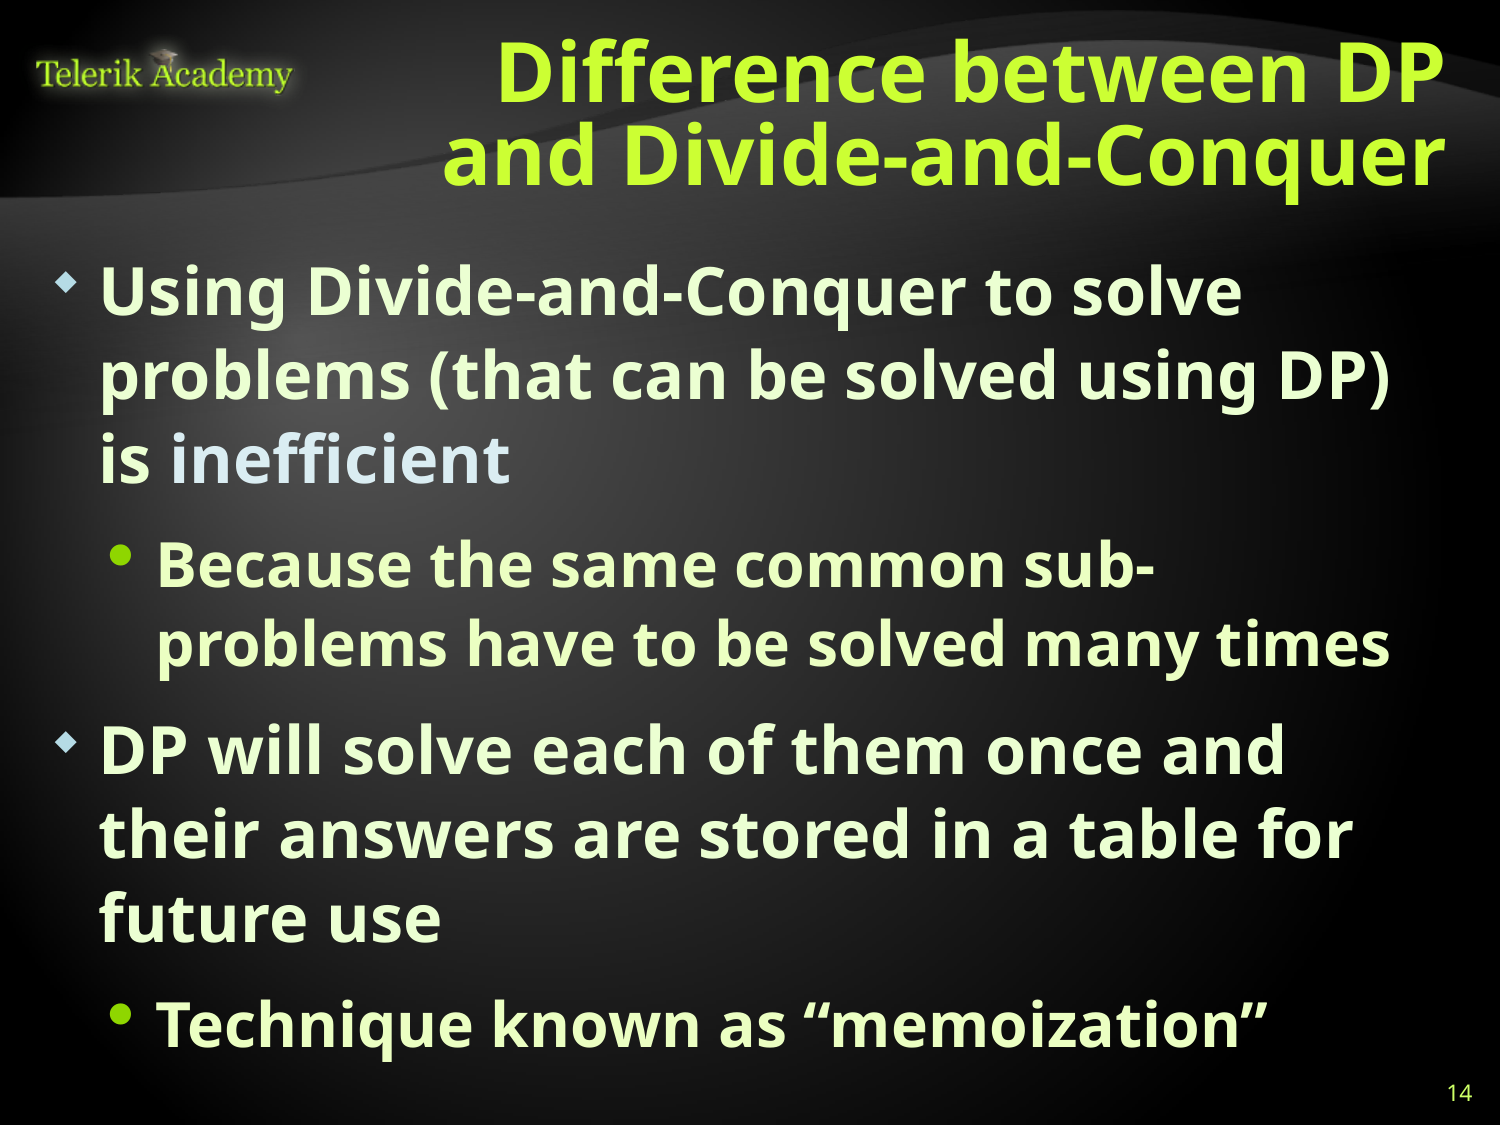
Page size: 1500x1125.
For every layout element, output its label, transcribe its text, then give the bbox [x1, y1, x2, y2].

list Using Divide-and-Conquer to solve problems (that can be solved using DP) is inefficient Because the same common sub-problems have to be solved many times DP will solve each of them once and their answers are stored in a table for future use Technique known as “memoization” [37, 237, 1463, 1088]
slide_number 14 [1412, 1074, 1488, 1113]
picture [0, 0, 1500, 1125]
title Difference between DP and Divide-and-Conquer [300, 37, 1463, 200]
